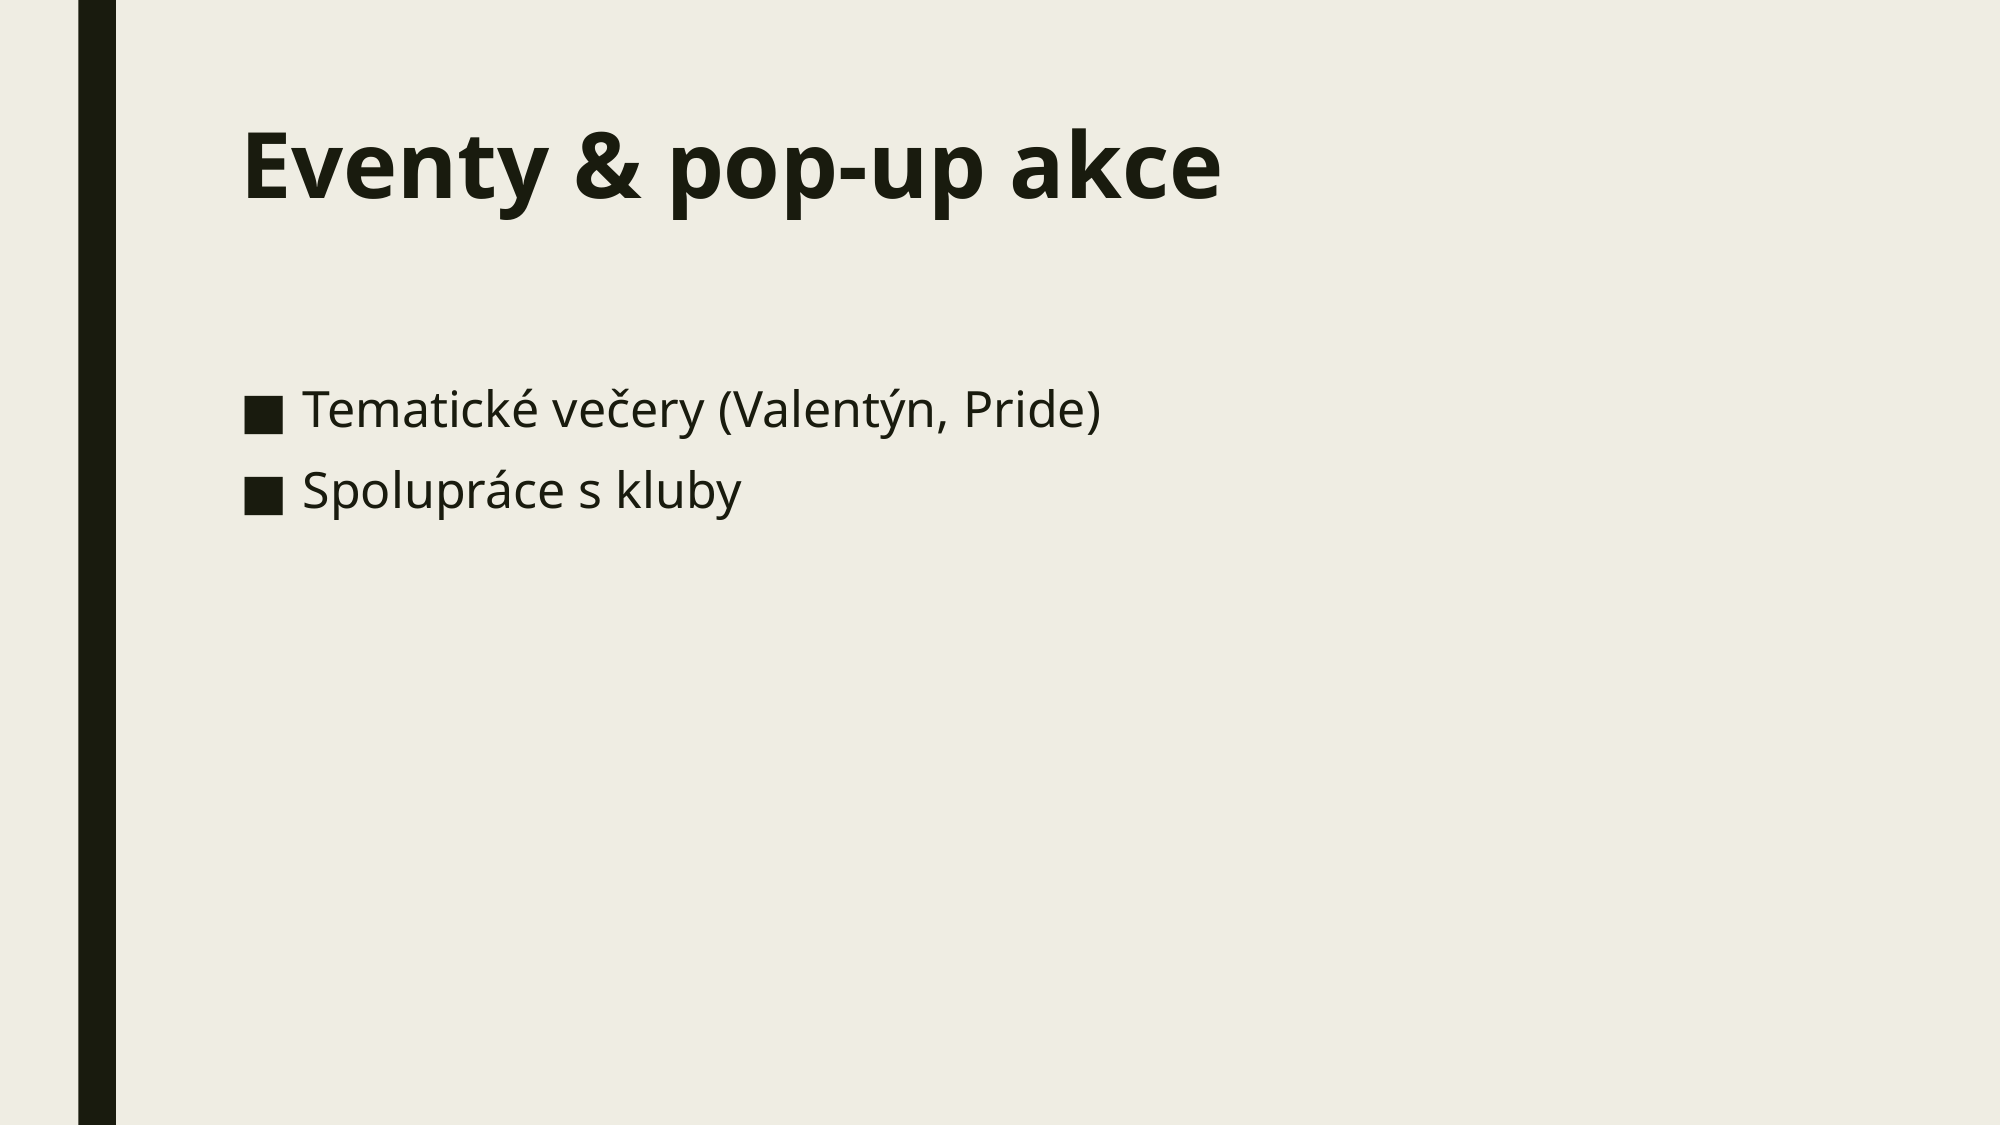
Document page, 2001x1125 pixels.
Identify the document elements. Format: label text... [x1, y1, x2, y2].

list Tematické večery (Valentýn, Pride) Spolupráce s kluby [225, 375, 1800, 963]
title Eventy & pop-up akce [225, 112, 1800, 357]
